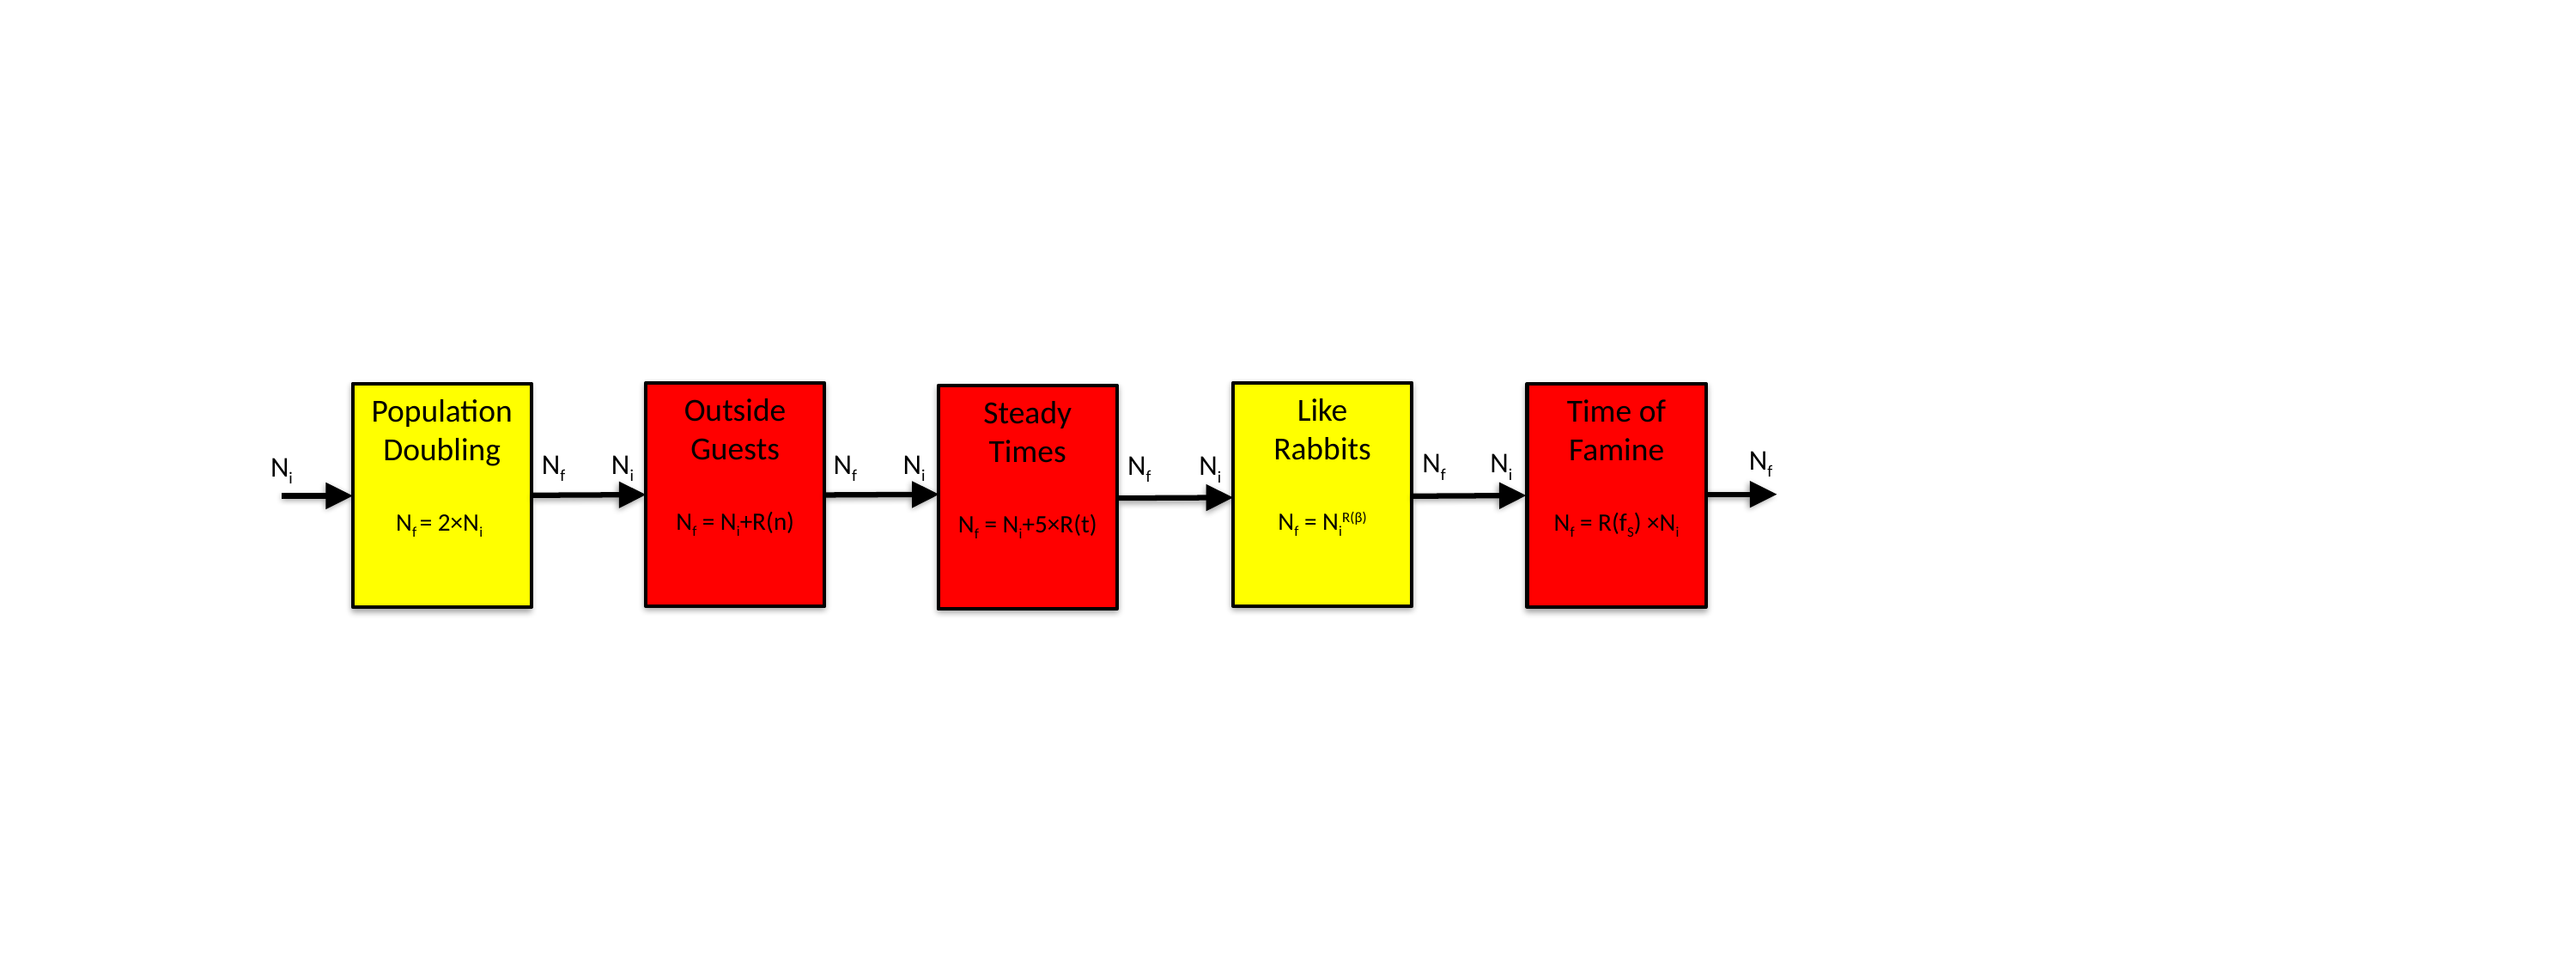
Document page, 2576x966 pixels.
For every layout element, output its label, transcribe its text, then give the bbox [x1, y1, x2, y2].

text_box Ni [258, 441, 306, 494]
text_box Nf [529, 439, 578, 491]
text_box Outside Guests Nf = Ni+R(n) [645, 382, 825, 607]
text_box Nf [1115, 440, 1164, 493]
text_box Nf [1736, 434, 1786, 487]
text_box Population Doubling Nf = 2×Ni [352, 383, 532, 608]
text_box Ni [890, 439, 939, 491]
text_box Ni [598, 439, 647, 491]
text_box Ni [1477, 438, 1526, 490]
text_box Nf [1409, 438, 1459, 490]
text_box Time of Famine Nf = R(fS) ×Ni [1527, 383, 1706, 608]
text_box Steady Times Nf = Ni+5×R(t) [938, 385, 1118, 610]
text_box Like Rabbits Nf = NiR(β) [1232, 382, 1413, 607]
text_box Ni [1186, 440, 1235, 493]
text_box Nf [820, 439, 870, 491]
